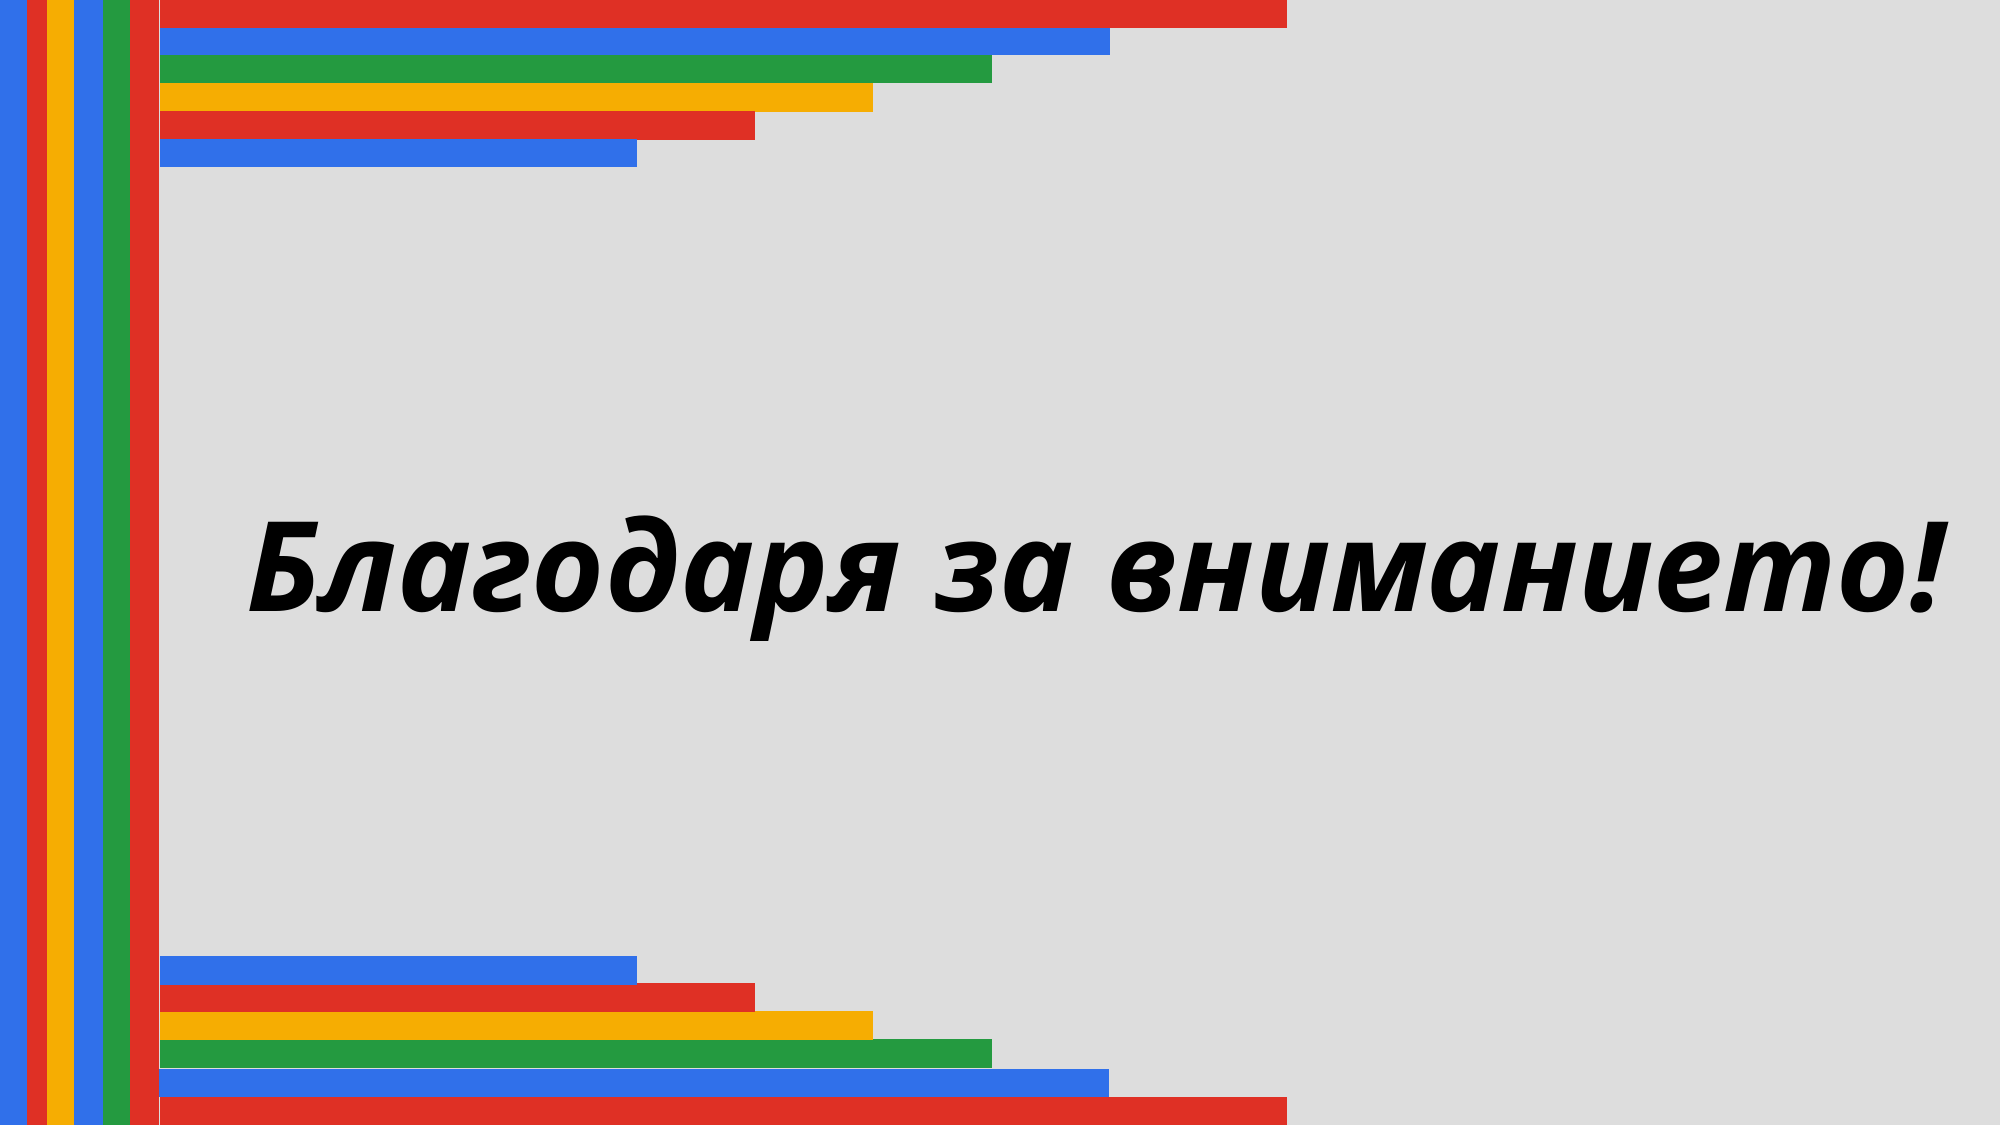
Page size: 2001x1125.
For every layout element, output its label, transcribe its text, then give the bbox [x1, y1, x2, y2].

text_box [0, 0, 1286, 1125]
text_box Благодаря за вниманието! [1286, 479, 2000, 644]
